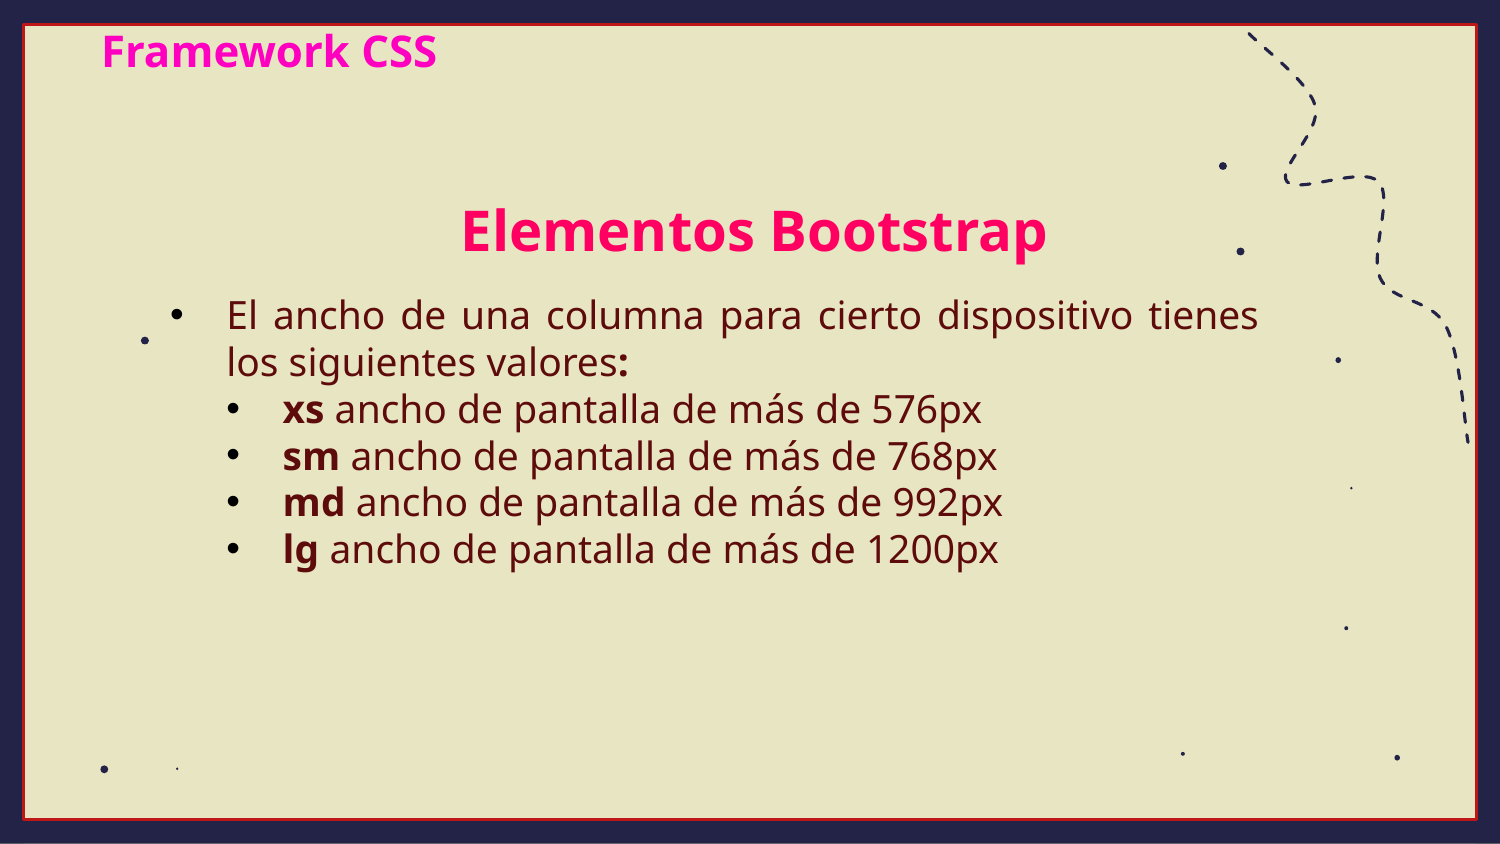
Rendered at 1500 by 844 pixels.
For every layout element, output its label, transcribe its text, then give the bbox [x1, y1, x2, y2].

text_box Elementos Bootstrap [223, 187, 1286, 270]
text_box El ancho de una columna para cierto dispositivo tienes los siguientes valores: xs ancho de pantalla de más de 576px sm ancho de pantalla de más de 768px md ancho de pantalla de más de 992px lg ancho de pantalla de más de 1200px [155, 283, 1275, 579]
text_box Framework CSS [86, 16, 851, 84]
